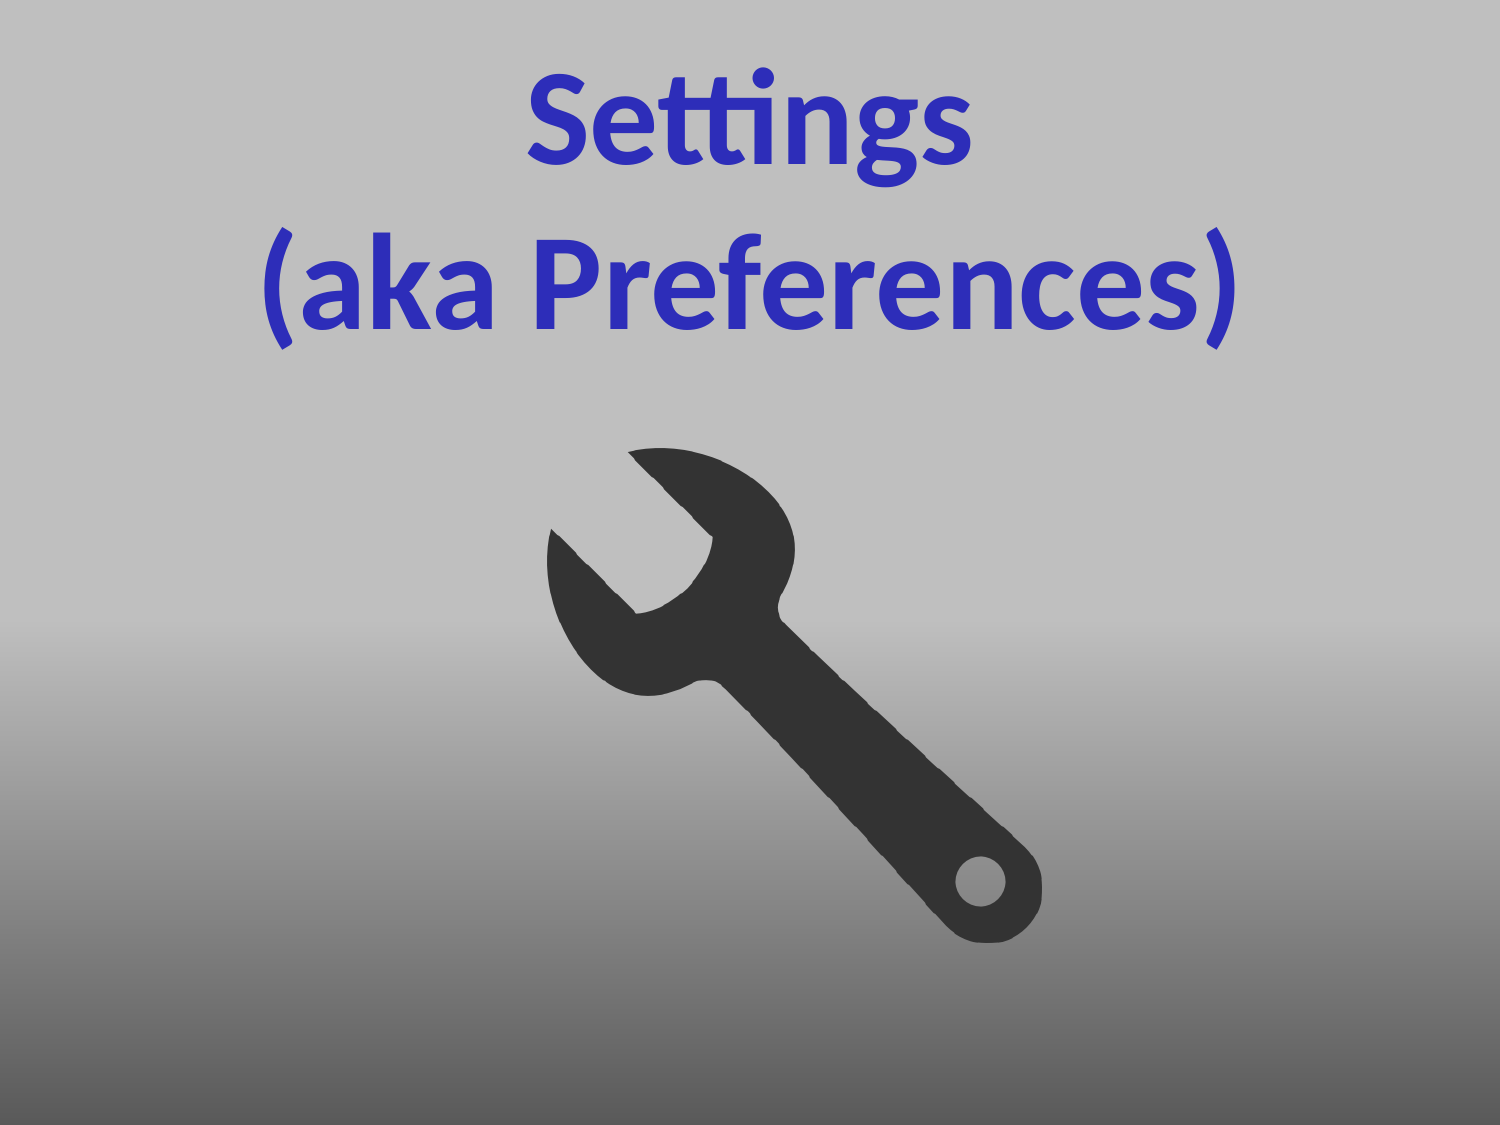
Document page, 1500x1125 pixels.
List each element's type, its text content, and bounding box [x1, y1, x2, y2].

picture [546, 448, 1042, 943]
text_box Settings (aka Preferences) [0, 19, 1500, 365]
